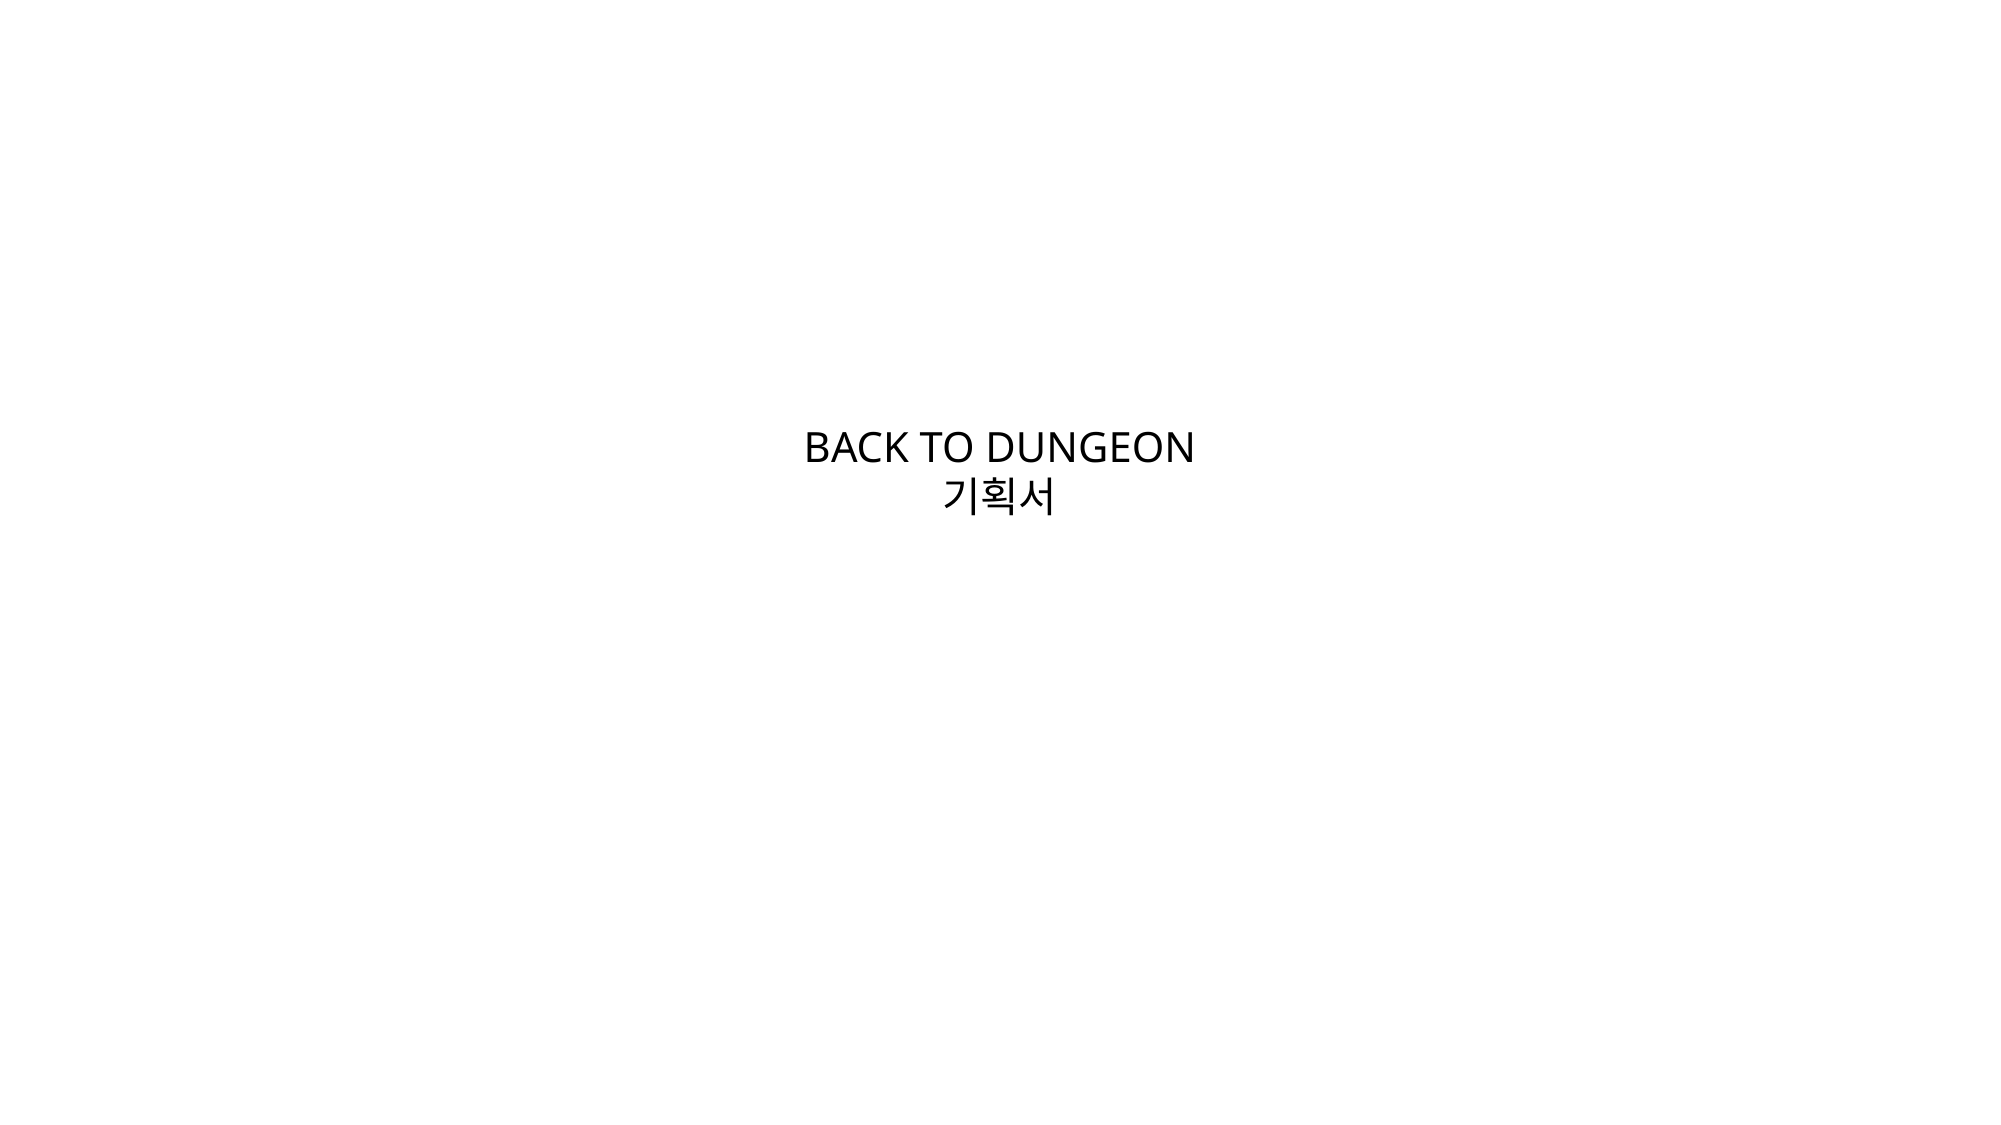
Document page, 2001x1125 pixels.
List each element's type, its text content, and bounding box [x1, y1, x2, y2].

text_box BACK TO DUNGEON 기획서 [788, 412, 1211, 528]
